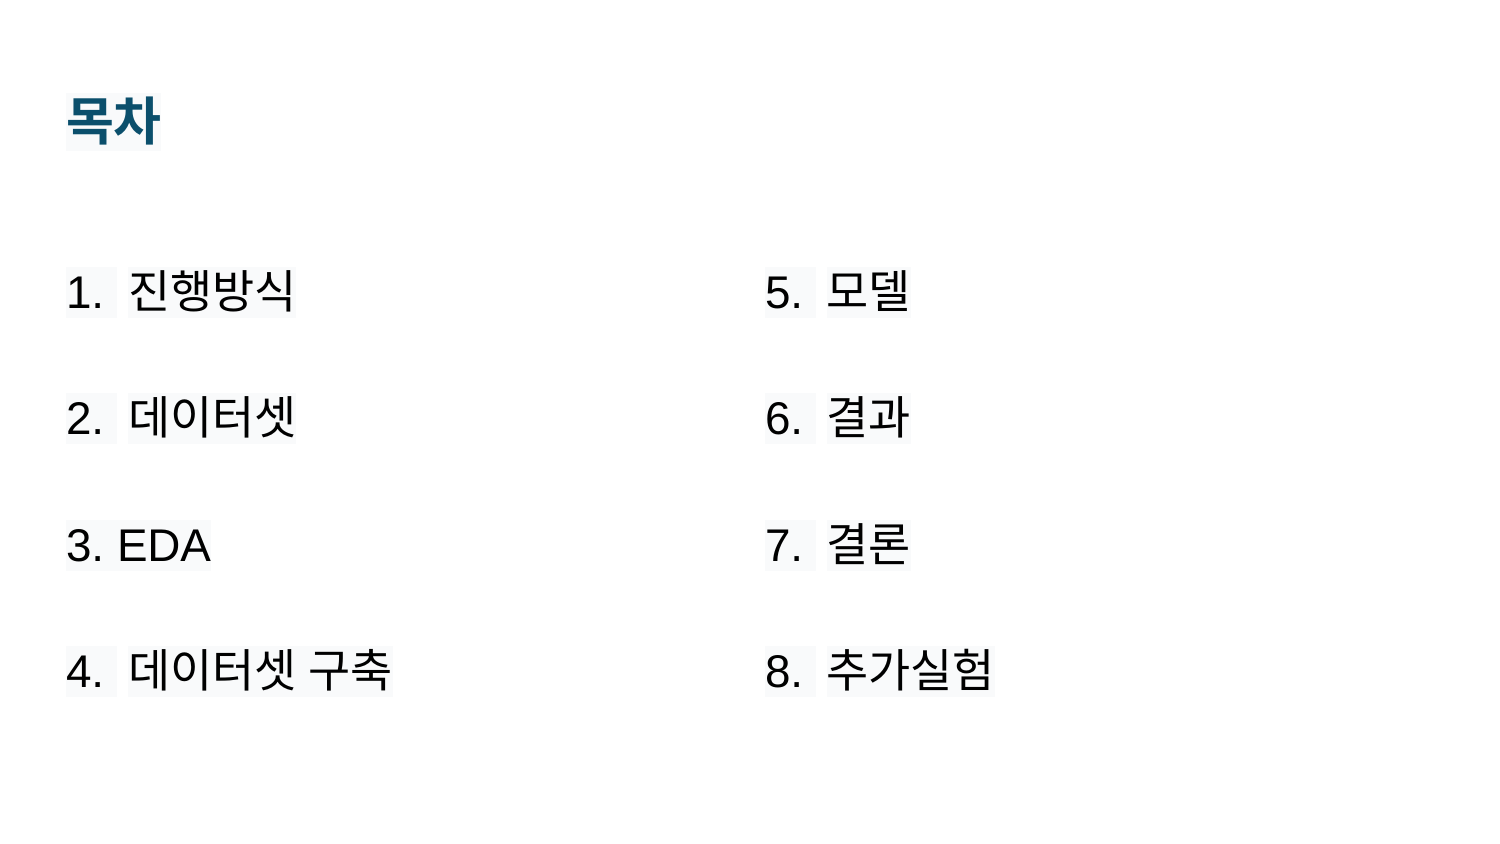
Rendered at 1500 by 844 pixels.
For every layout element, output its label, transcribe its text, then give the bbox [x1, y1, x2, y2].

text_box 1. 진행방식 2. 데이터셋 3. EDA 4. 데이터셋 구축 [51, 239, 575, 668]
text_box 5. 모델 6. 결과 7. 결론 8. 추가실험 [749, 239, 1307, 746]
title 목차 [51, 72, 1449, 167]
